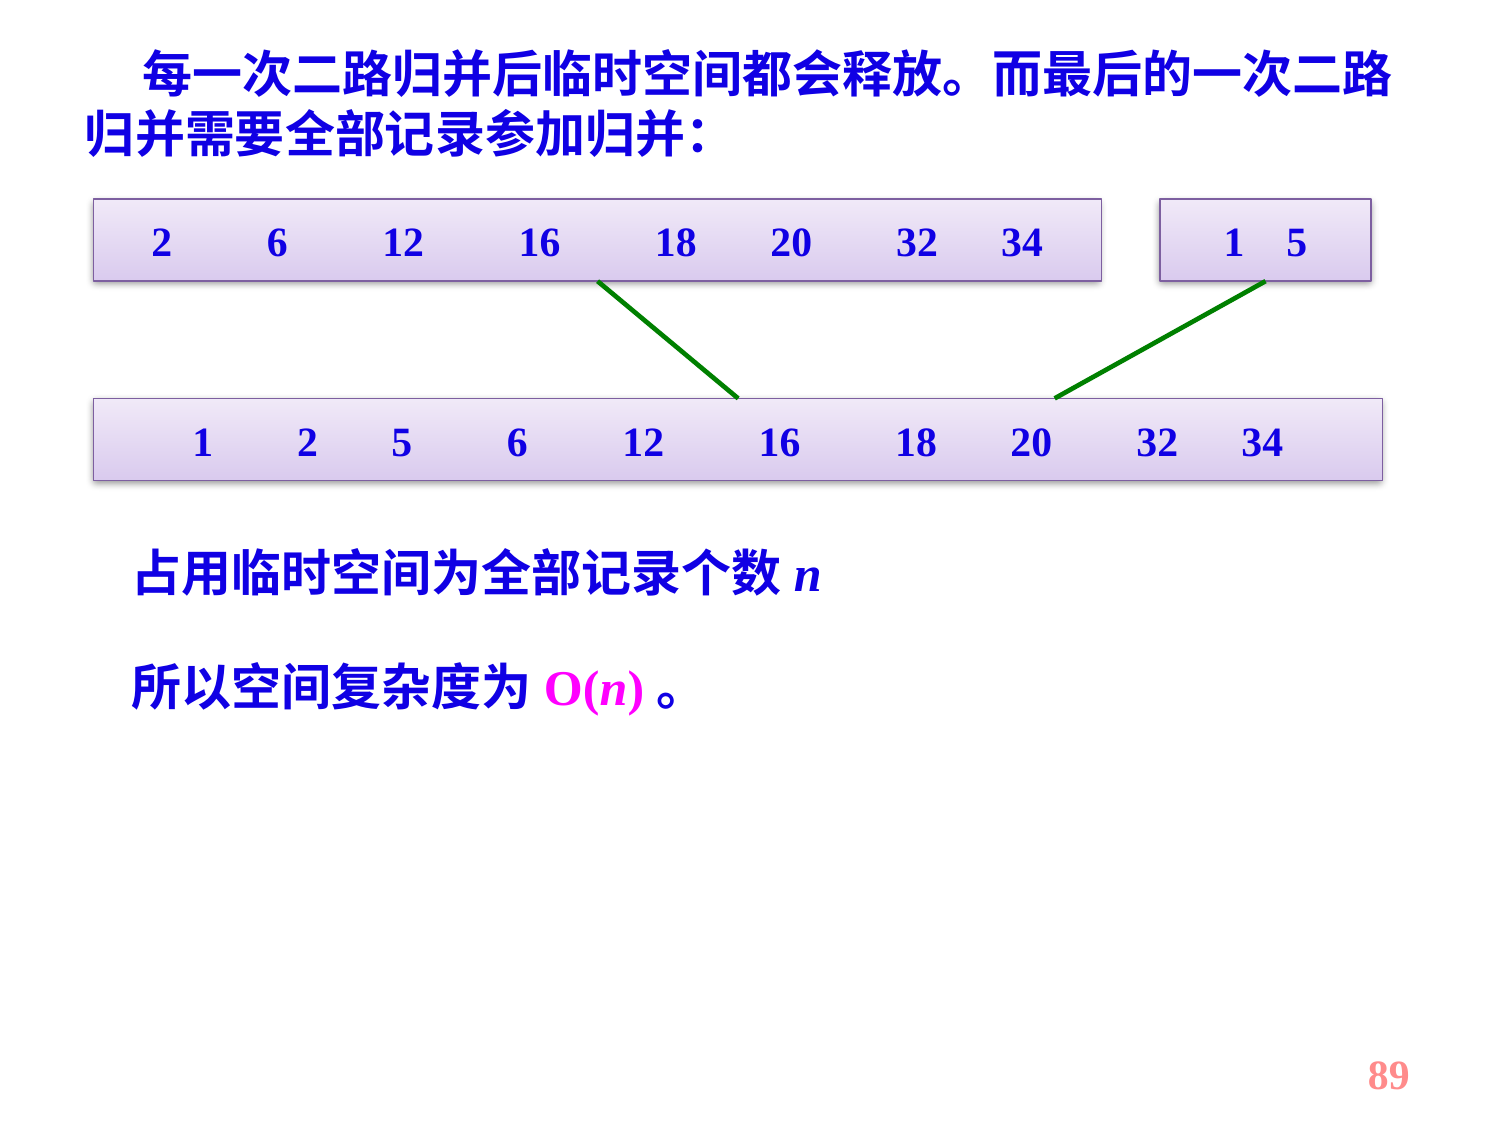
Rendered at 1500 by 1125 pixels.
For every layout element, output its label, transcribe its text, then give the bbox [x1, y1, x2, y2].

text_box 占用临时空间为全部记录个数n [117, 533, 950, 609]
text_box 所以空间复杂度为Ο(n)。 [117, 632, 727, 723]
text_box 每一次二路归并后临时空间都会释放。而最后的一次二路归并需要全部记录参加归并： [70, 35, 1418, 170]
slide_number 89 [1074, 1042, 1425, 1103]
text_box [93, 198, 1383, 481]
